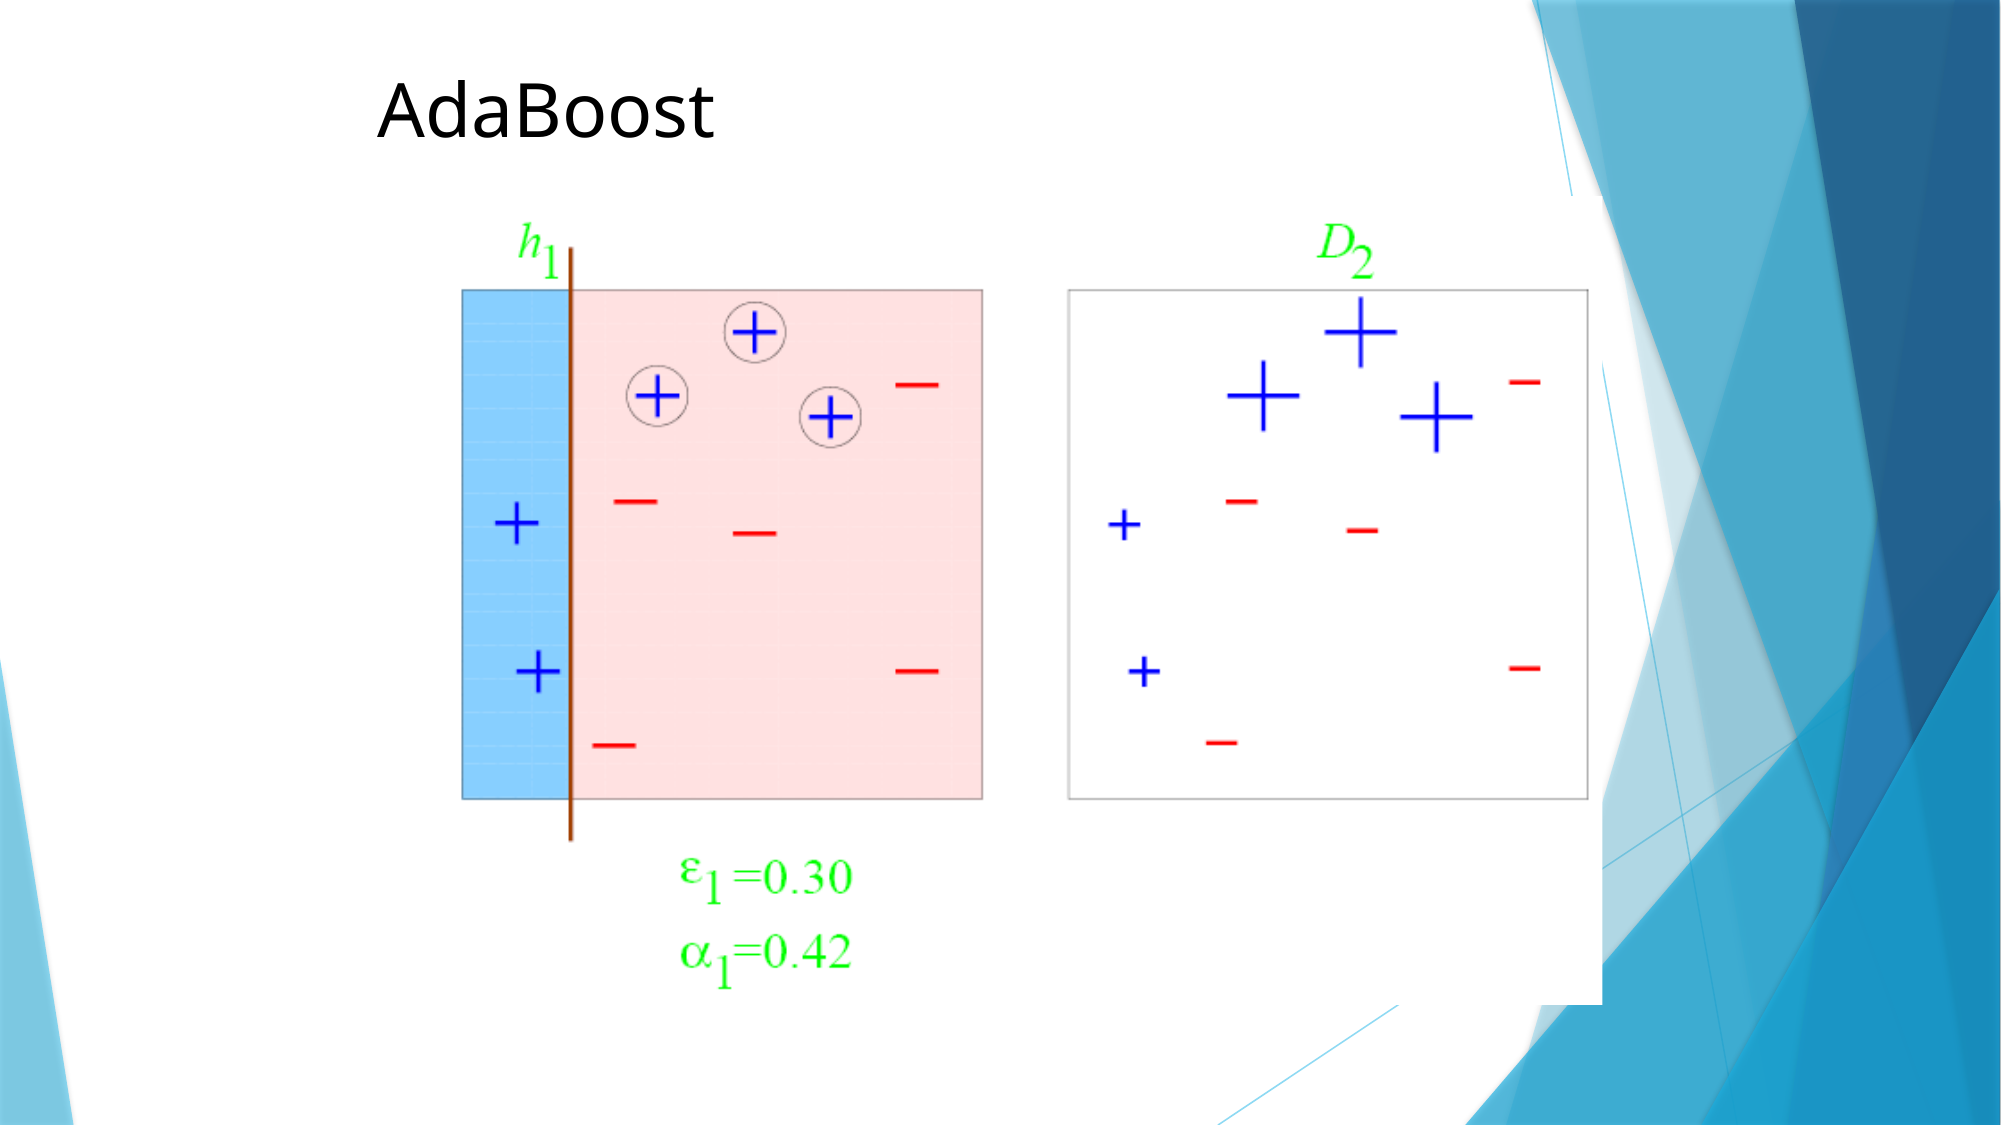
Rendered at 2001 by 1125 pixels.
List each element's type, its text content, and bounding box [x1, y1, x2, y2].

picture [444, 195, 1603, 1006]
title AdaBoost [362, 54, 1638, 243]
